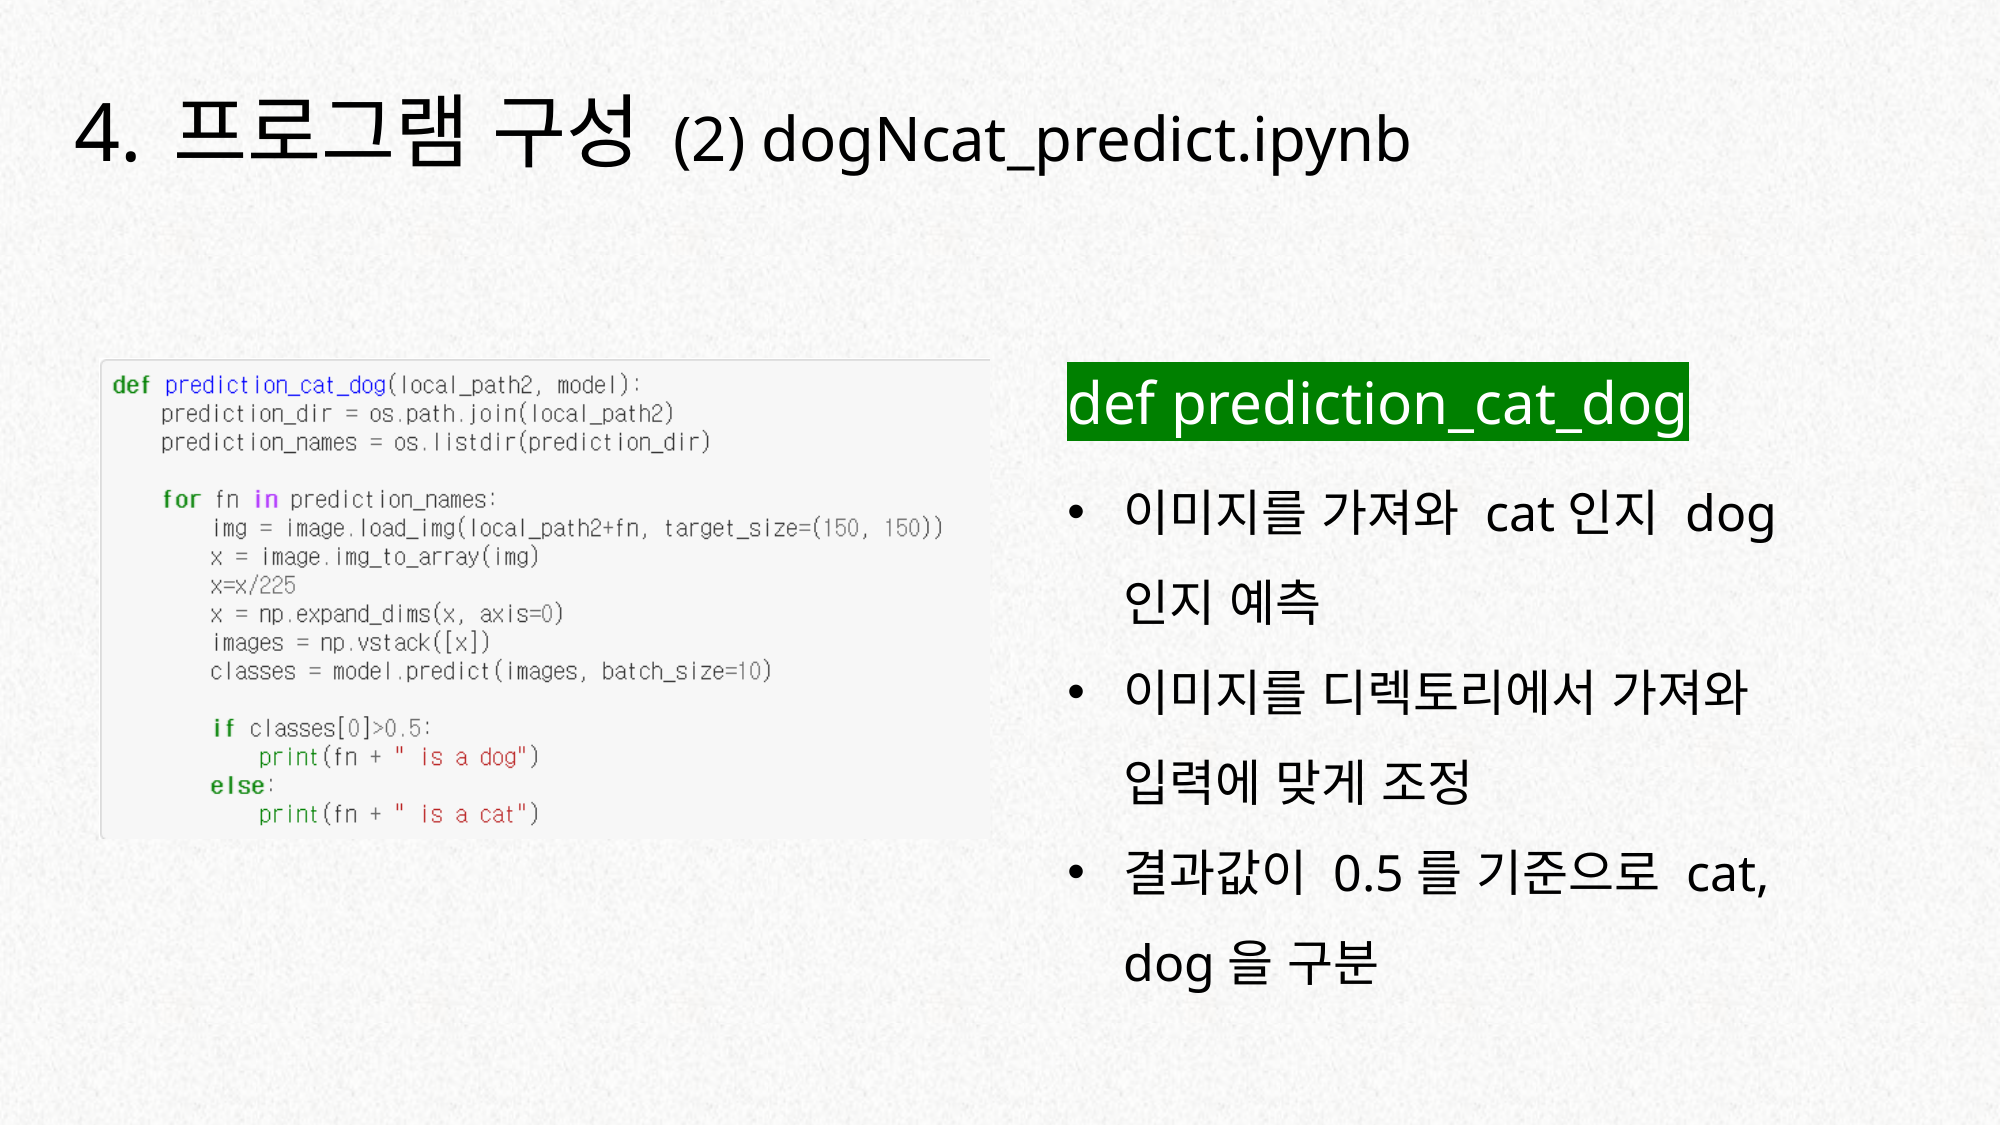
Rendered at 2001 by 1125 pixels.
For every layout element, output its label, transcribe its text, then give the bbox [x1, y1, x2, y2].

picture [99, 358, 990, 839]
text_box 이미지를 가져와 cat인지 dog인지 예측 이미지를 디렉토리에서 가져와 입력에 맞게 조정 결과값이 0.5를 기준으로 cat, dog을 구분 [1052, 444, 1872, 999]
text_box 4. 프로그램 구성 (2) dogNcat_predict.ipynb [59, 84, 1536, 242]
text_box def prediction_cat_dog [1052, 358, 1781, 444]
